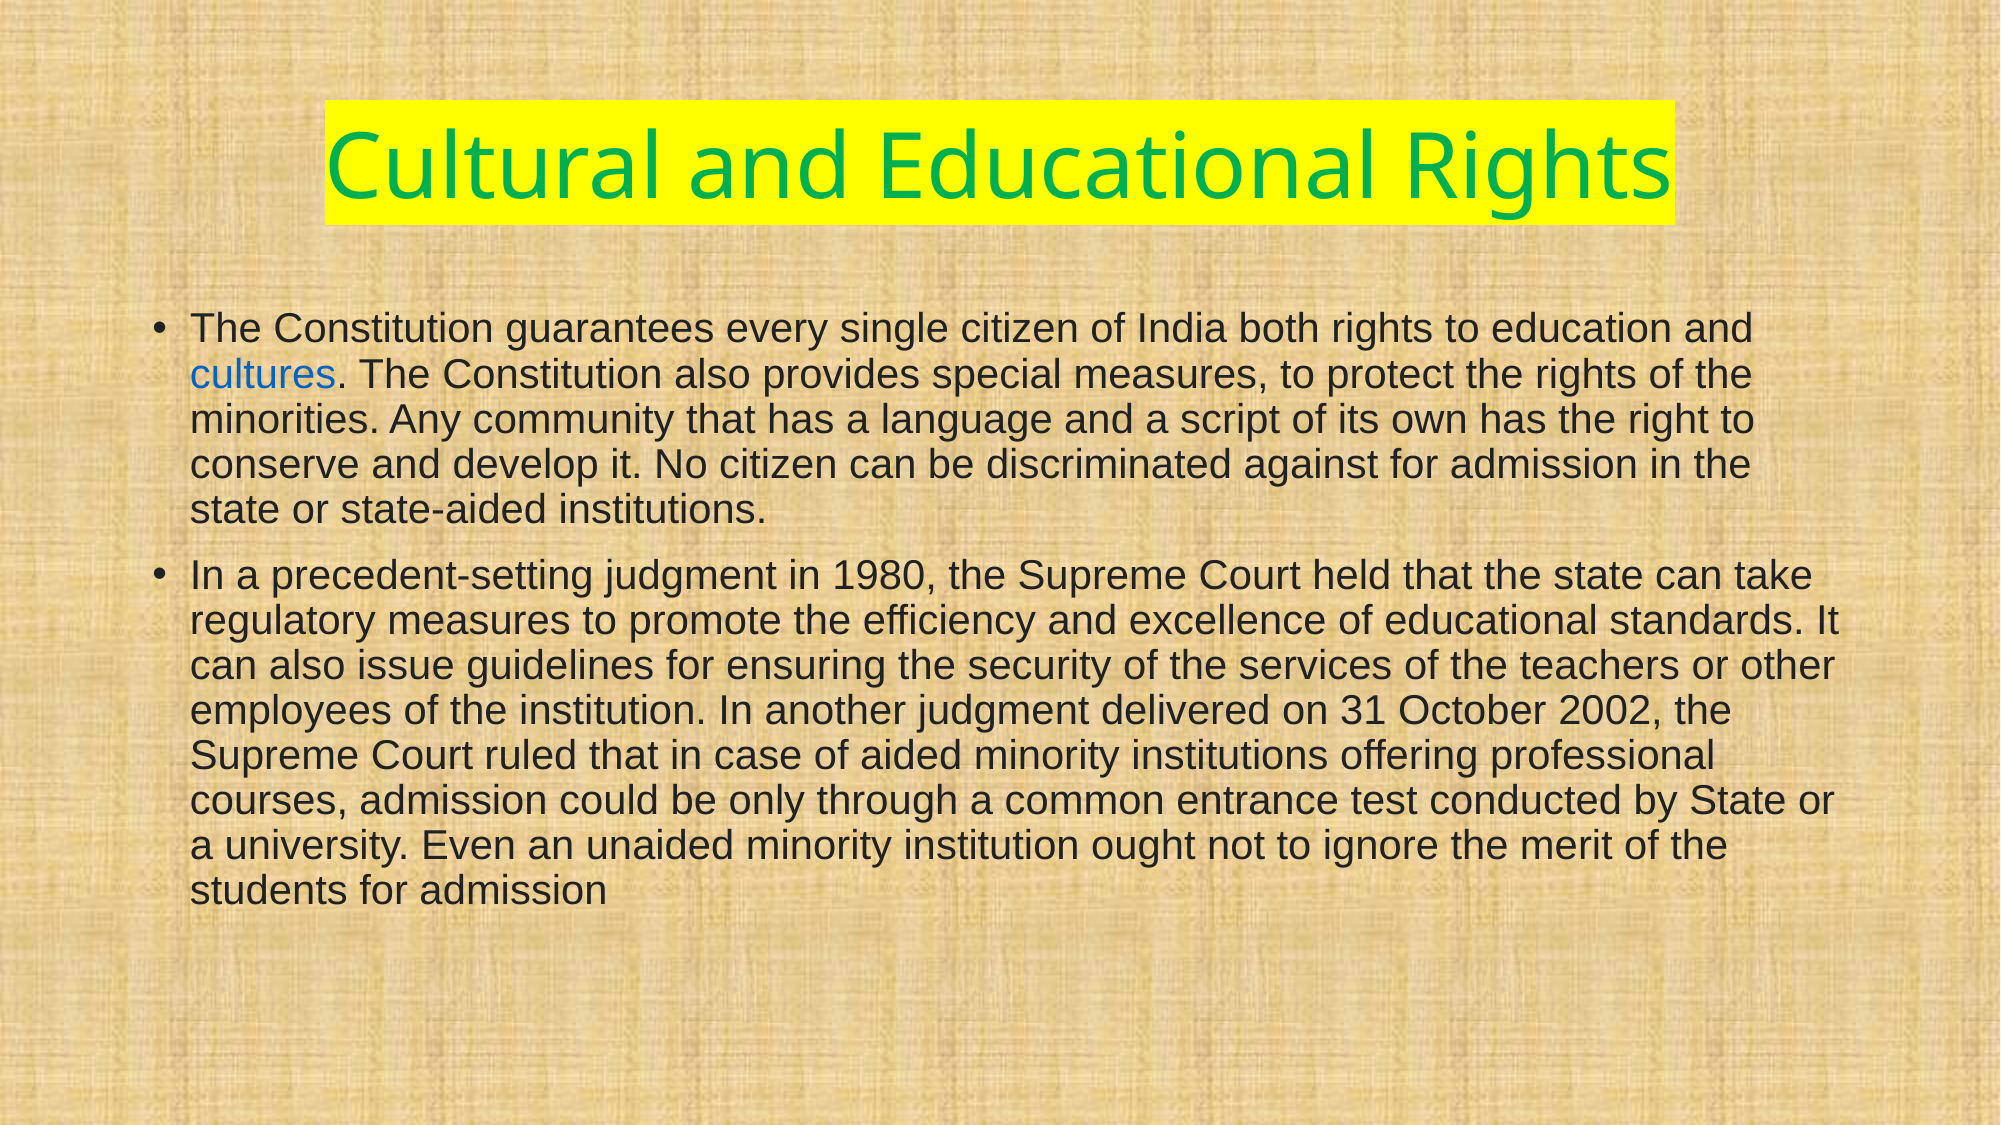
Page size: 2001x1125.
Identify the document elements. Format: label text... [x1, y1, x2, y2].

title Cultural and Educational Rights [137, 59, 1863, 278]
list The Constitution guarantees every single citizen of India both rights to education and cultures. The Constitution also provides special measures, to protect the rights of the minorities. Any community that has a language and a script of its own has the right to conserve and develop it. No citizen can be discriminated against for admission in the state or state-aided institutions. In a precedent-setting judgment in 1980, the Supreme Court held that the state can take regulatory measures to promote the efficiency and excellence of educational standards. It can also issue guidelines for ensuring the security of the services of the teachers or other employees of the institution. In another judgment delivered on 31 October 2002, the Supreme Court ruled that in case of aided minority institutions offering professional courses, admission could be only through a common entrance test conducted by State or a university. Even an unaided minority institution ought not to ignore the merit of the students for admission [137, 299, 1863, 1014]
picture [0, 0, 2001, 1125]
